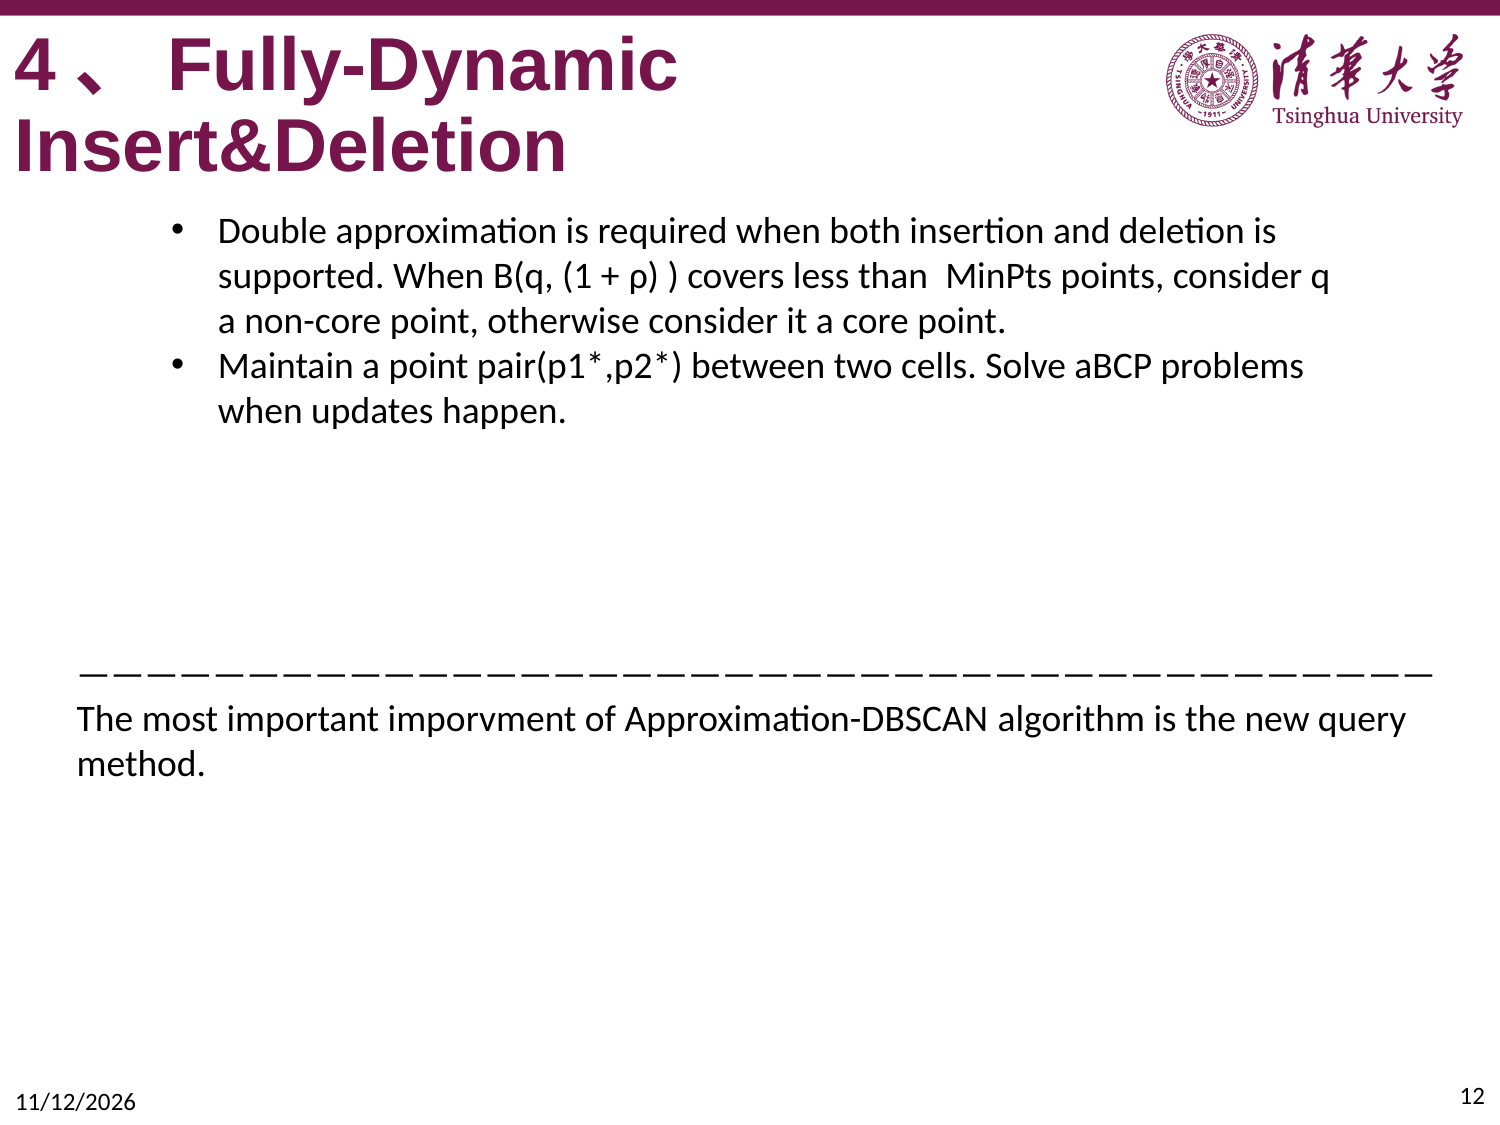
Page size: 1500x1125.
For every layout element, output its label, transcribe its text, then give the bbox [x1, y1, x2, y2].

text_box 4、Fully-Dynamic Insert&Deletion [0, 18, 1248, 196]
text_box ———————————————————————————————————————— The most important imporvment of Approximation-DBSCAN algorithm is the new query method. [61, 461, 1453, 792]
picture [1142, 16, 1500, 153]
slide_number 12 [1162, 1065, 1500, 1125]
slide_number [0, 1076, 196, 1125]
